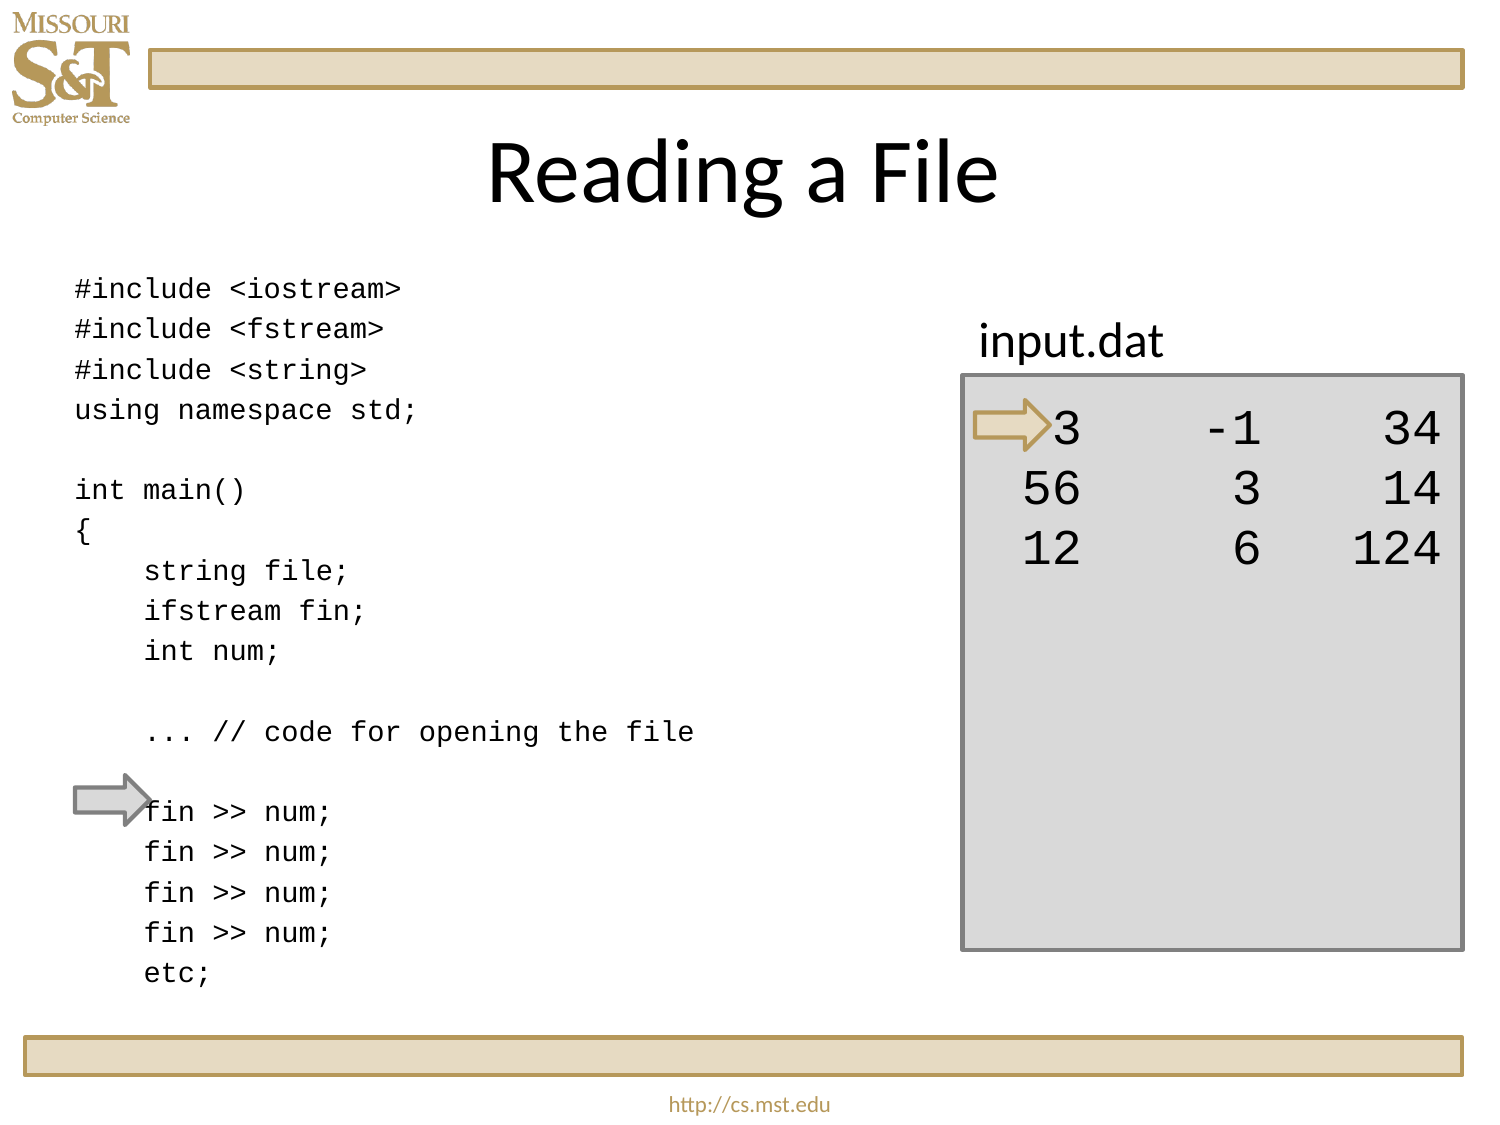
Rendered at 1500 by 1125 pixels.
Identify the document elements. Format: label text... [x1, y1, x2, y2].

text_box input.dat [963, 299, 1180, 375]
list #include <iostream> #include <fstream> #include <string> using namespace std; int main() { string file; ifstream fin; int num; ... // code for opening the file fin >> num; fin >> num; fin >> num; fin >> num; etc; [24, 262, 1463, 1005]
title Reading a File [24, 99, 1463, 233]
text_box [72, 773, 153, 827]
text_box [972, 398, 1053, 452]
picture [12, 12, 130, 126]
text_box [960, 373, 1465, 952]
text_box 3 -1 34 56 3 14 12 6 124 [977, 387, 1457, 583]
